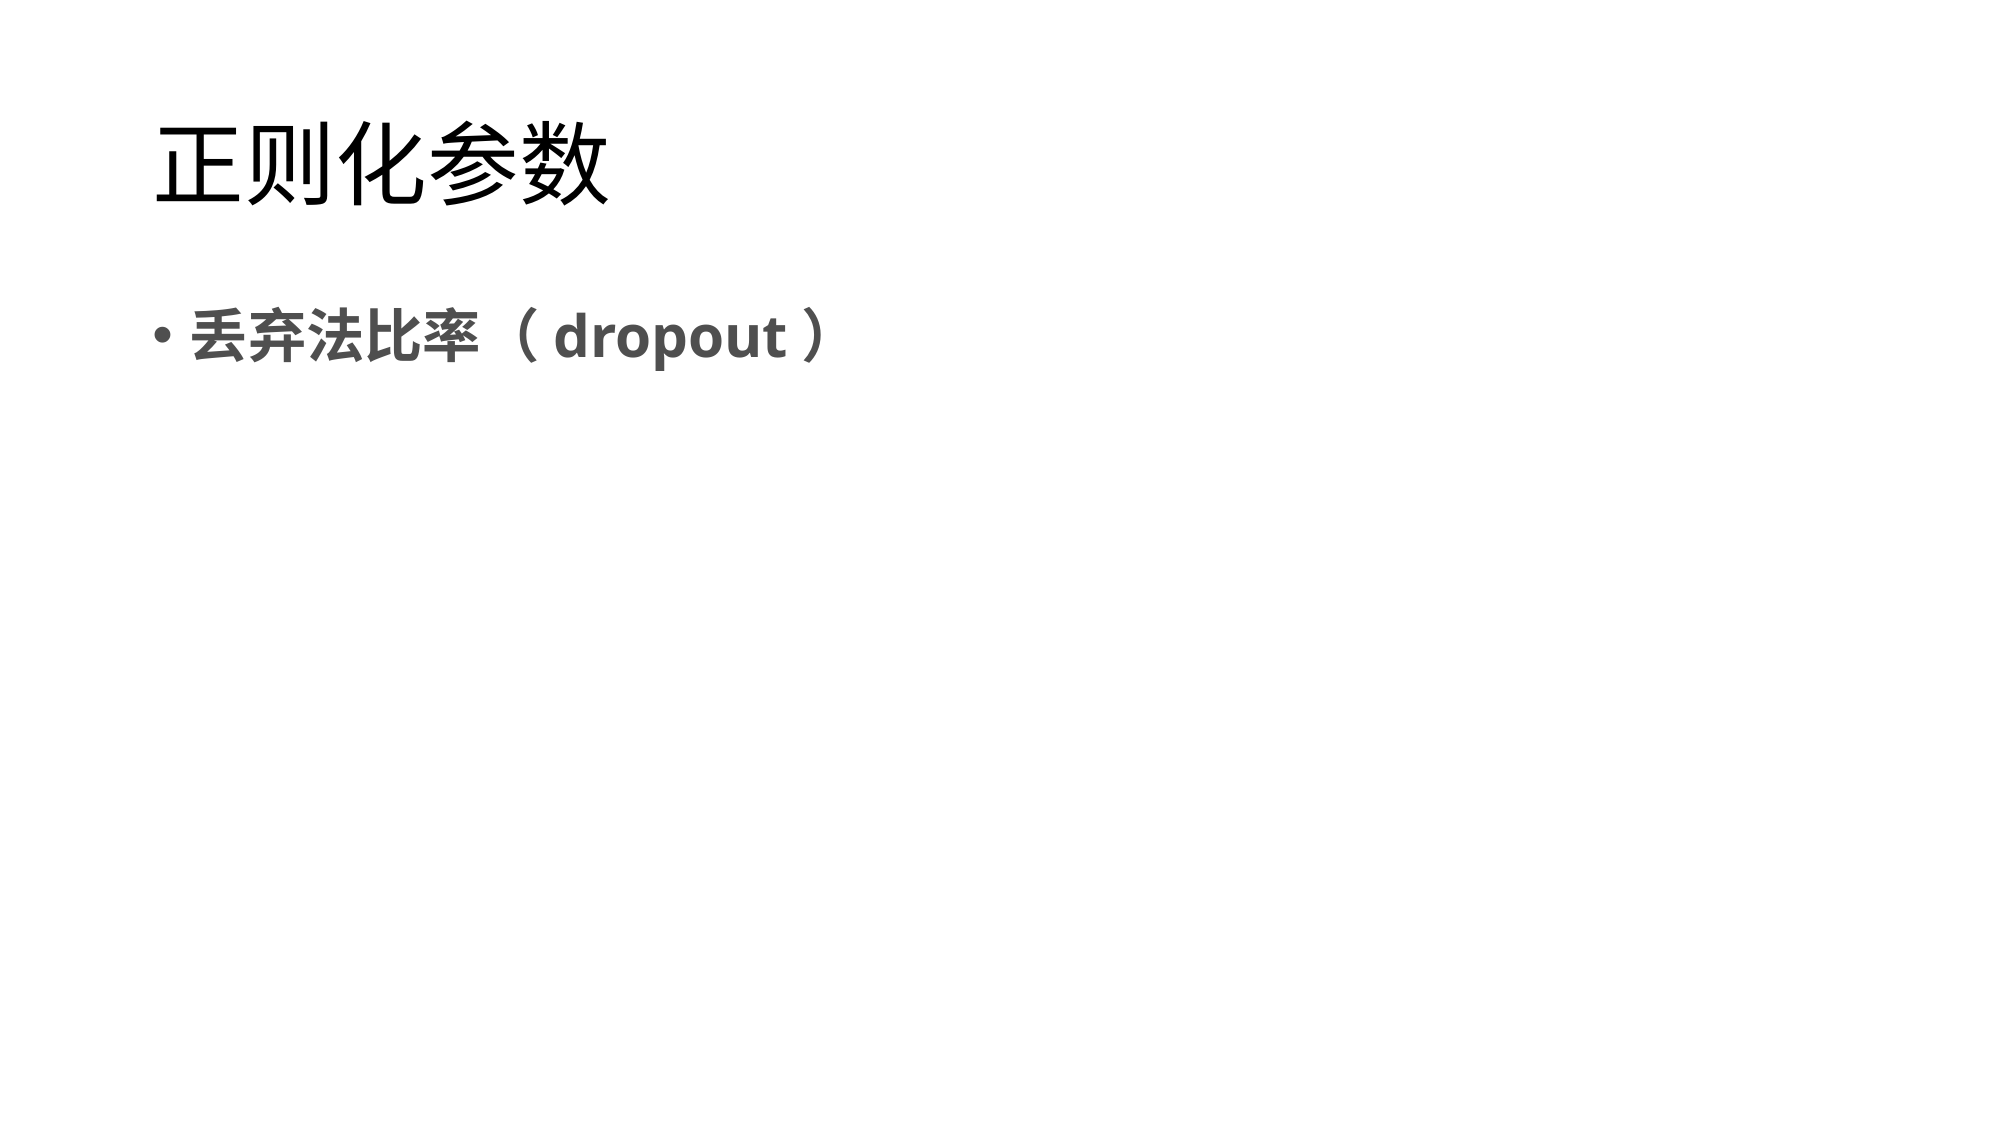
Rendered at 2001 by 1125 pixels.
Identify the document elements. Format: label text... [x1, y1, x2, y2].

list 丢弃法比率（dropout） [137, 299, 1863, 1014]
title 正则化参数 [137, 59, 1863, 278]
